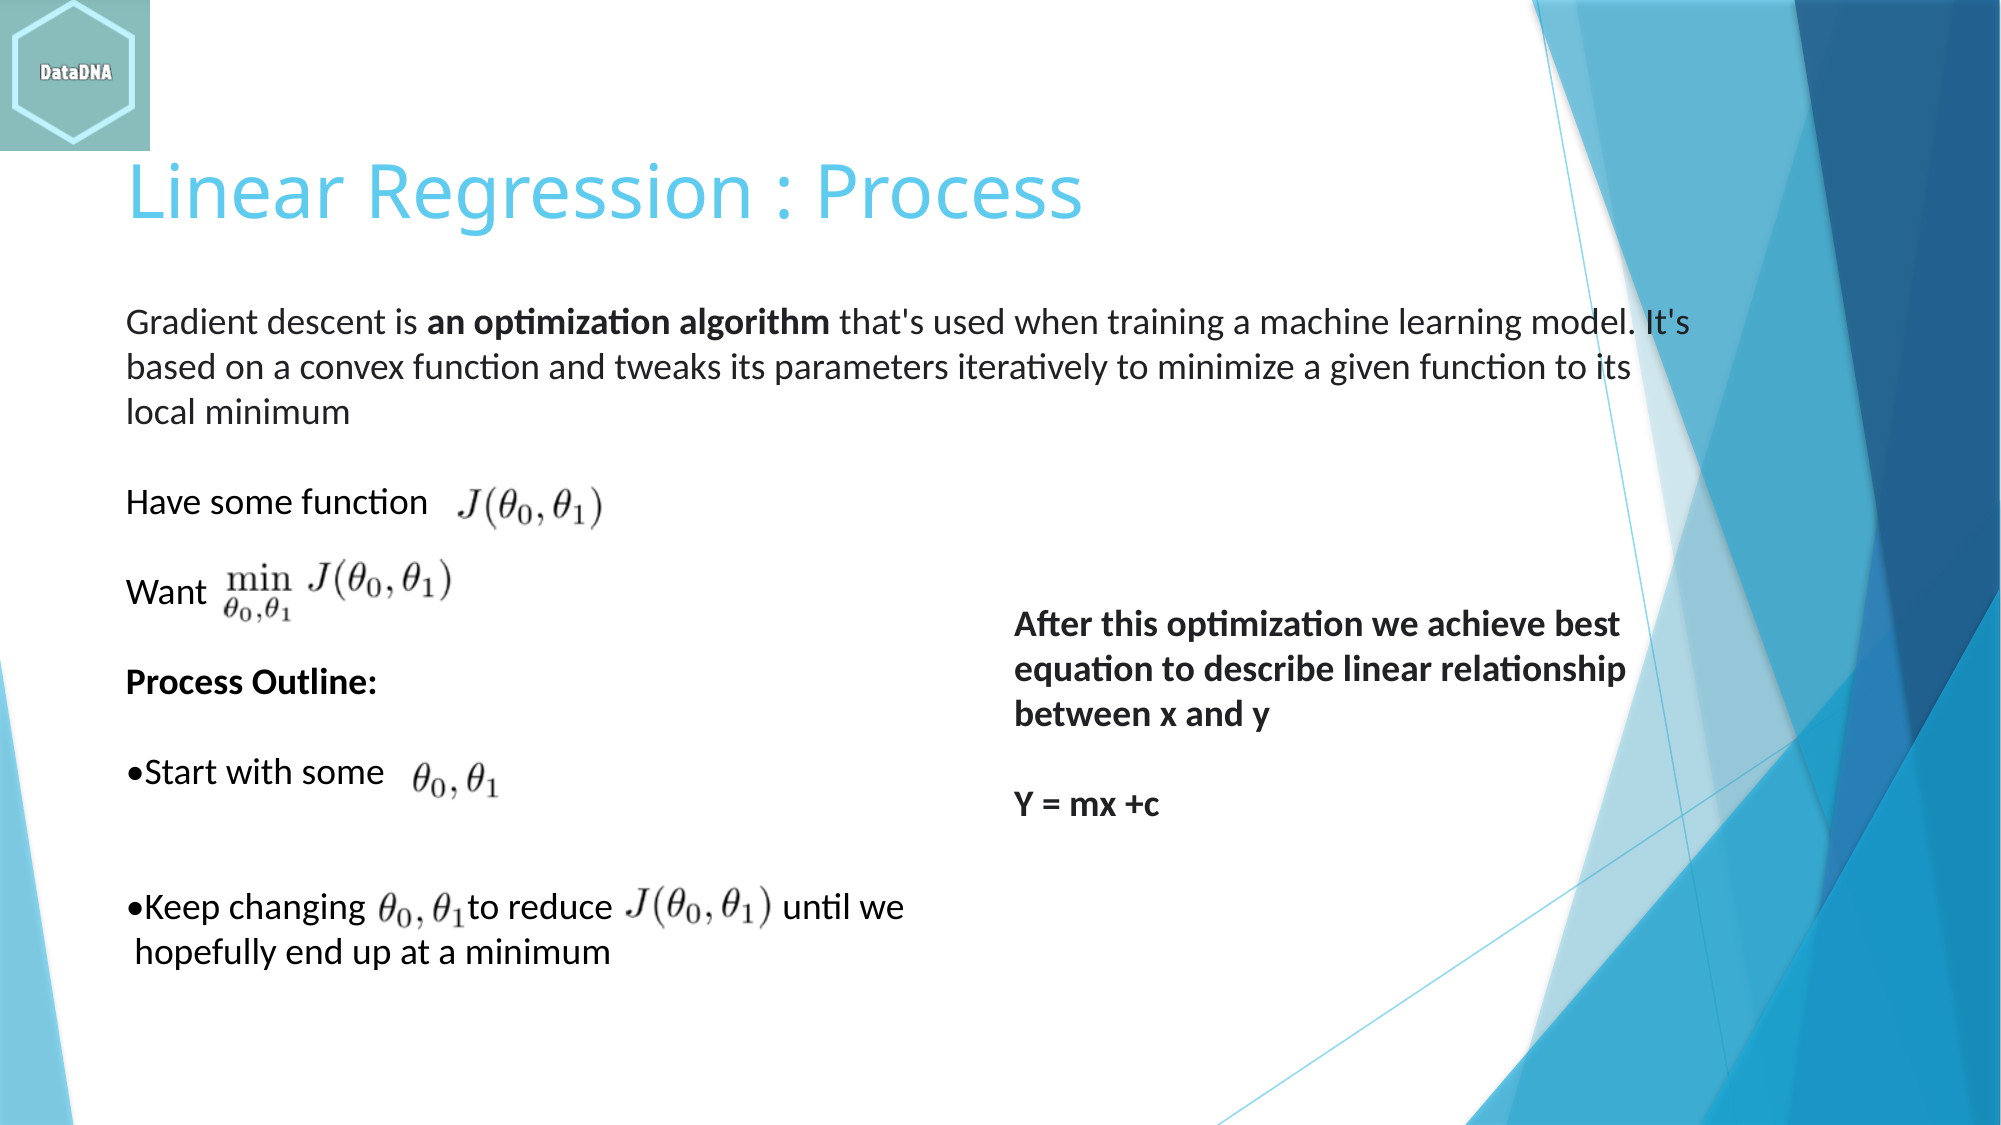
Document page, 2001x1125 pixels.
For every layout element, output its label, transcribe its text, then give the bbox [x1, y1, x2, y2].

text_box Gradient descent is an optimization algorithm that's used when training a machine learning model. It's based on a convex function and tweaks its parameters iteratively to minimize a given function to its local minimum Have some function Want Process Outline: •Start with some •Keep changing to reduce until we hopefully end up at a minimum [111, 244, 1713, 979]
picture [372, 888, 468, 936]
picture [407, 759, 501, 806]
picture [453, 479, 609, 537]
text_box After this optimization we achieve best equation to describe linear relationship between x and y Y = mx +c [999, 591, 2000, 832]
picture [219, 550, 455, 627]
title Linear Regression : Process [111, 135, 1522, 244]
picture [0, 0, 150, 151]
picture [621, 878, 777, 936]
